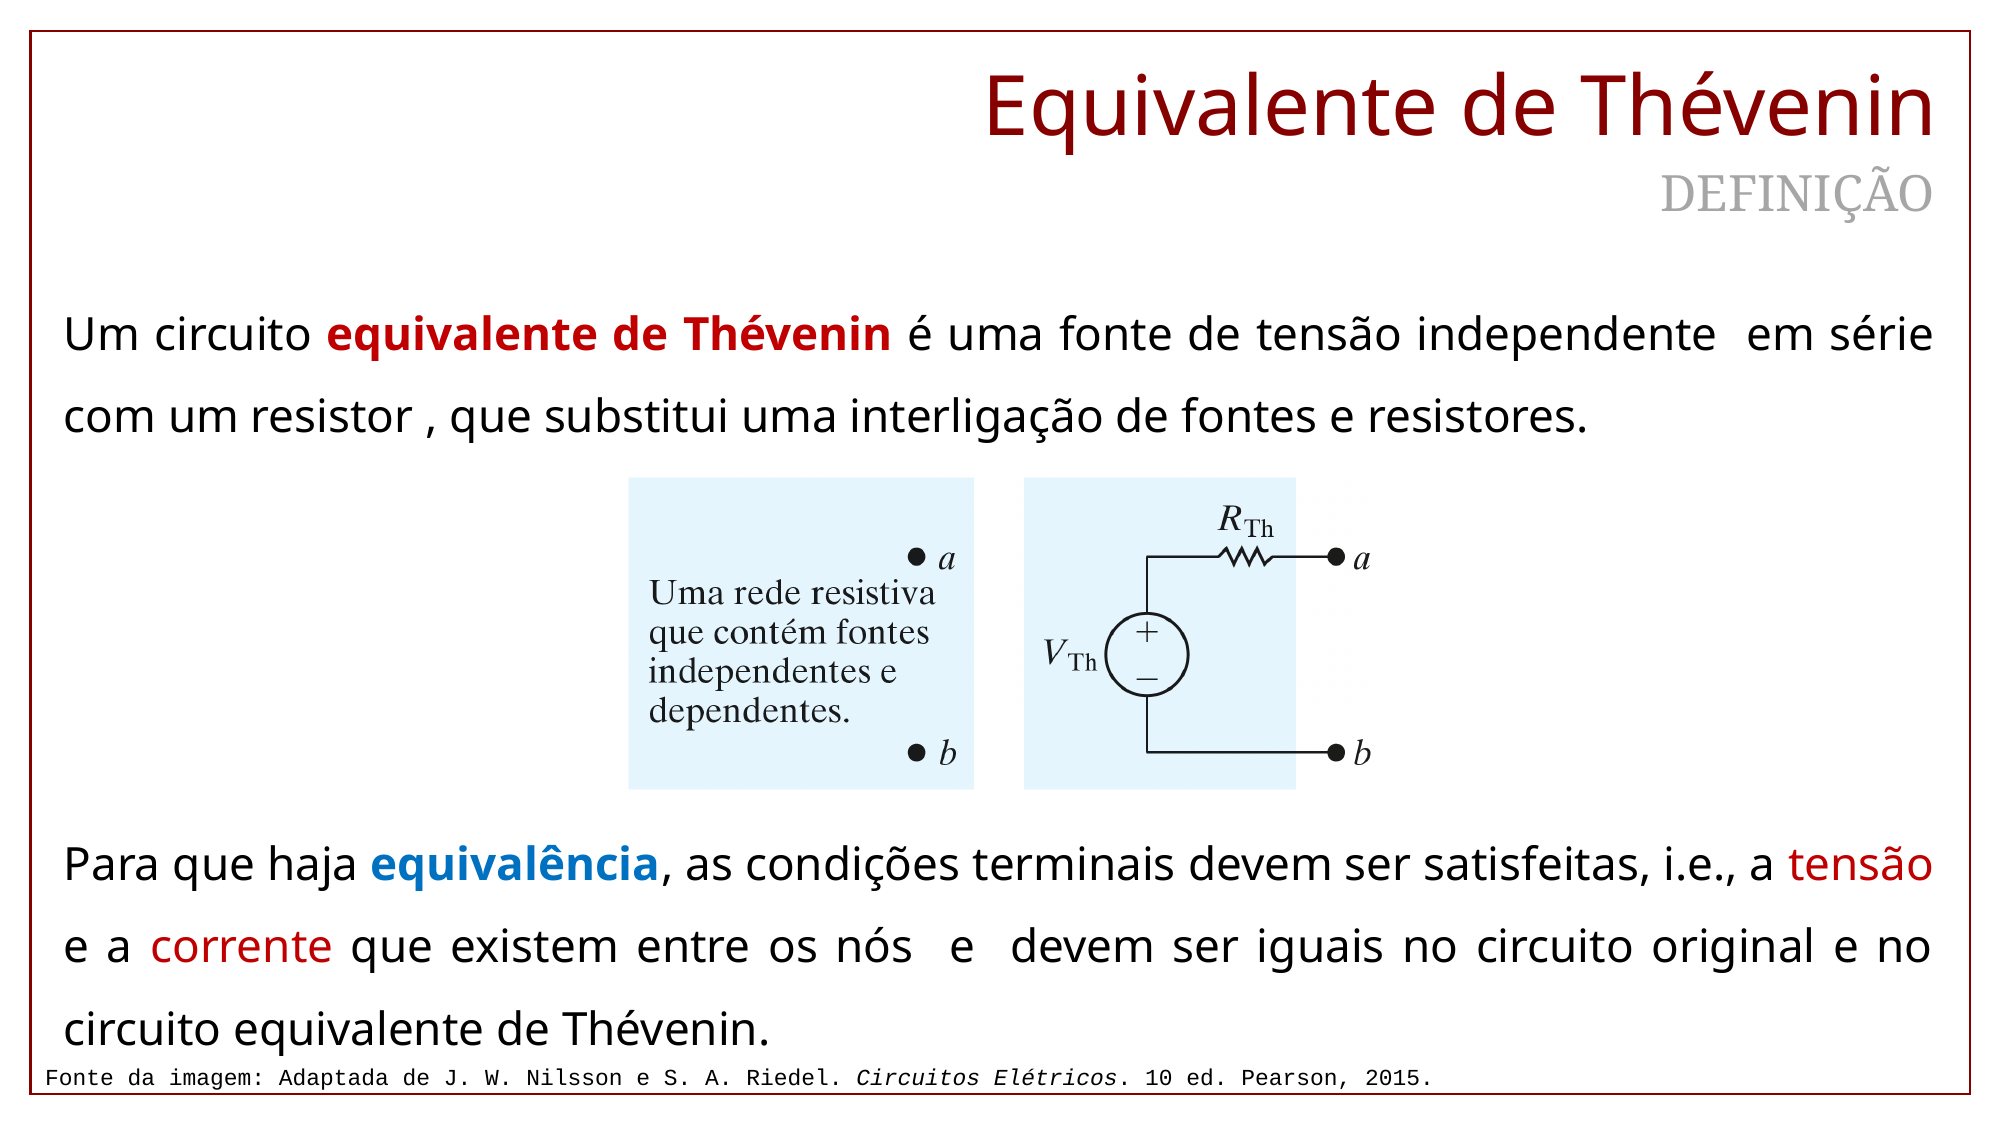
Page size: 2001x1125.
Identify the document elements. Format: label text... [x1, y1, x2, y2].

text_box Fonte da imagem: Adaptada de J. W. Nilsson e S. A. Riedel. Circuitos Elétricos. 10 ed. Pearson, 2015. [30, 1054, 1920, 1097]
text_box [29, 30, 1971, 1095]
text_box DEFINIÇÃO [1088, 153, 1950, 229]
text_box Equivalente de Thévenin [449, 65, 1950, 159]
picture [619, 468, 1381, 798]
